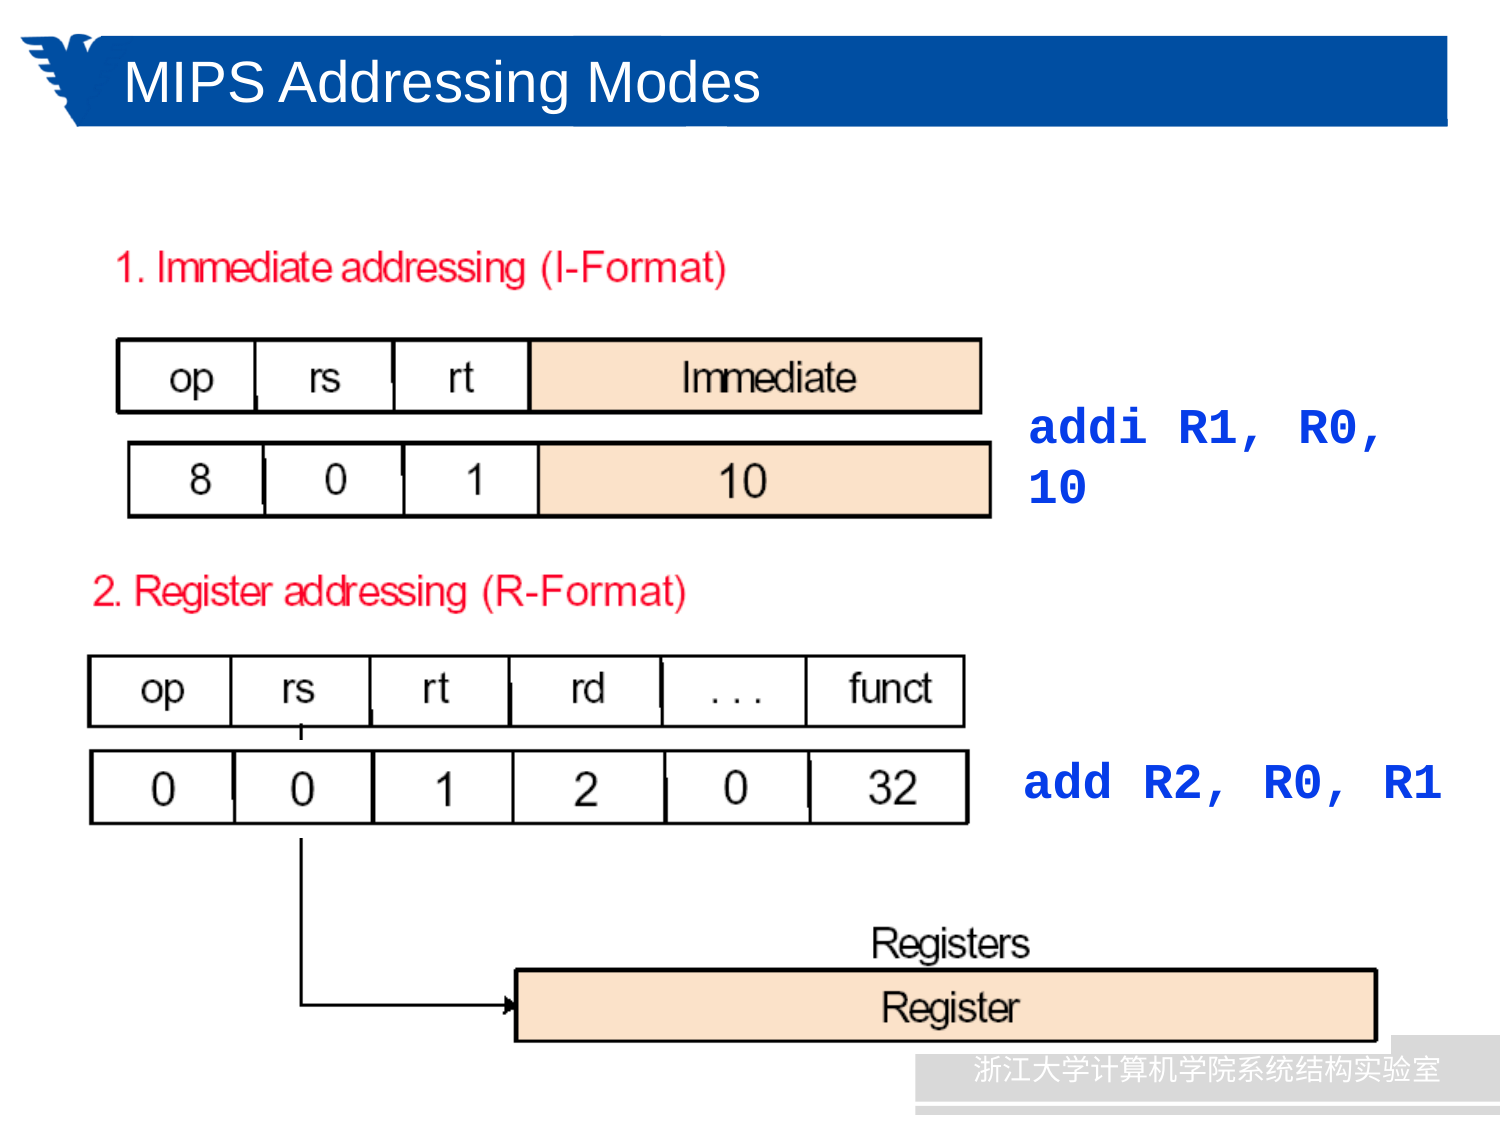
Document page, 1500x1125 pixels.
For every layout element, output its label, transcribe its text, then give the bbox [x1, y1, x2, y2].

picture [5, 19, 148, 127]
picture [67, 553, 1392, 1054]
text_box add R2, R0, R1 [1397, 740, 1458, 816]
title MIPS Addressing Modes [108, 38, 1406, 121]
text_box addi R1, R0, 10 [1013, 386, 1492, 522]
picture [79, 232, 1017, 527]
